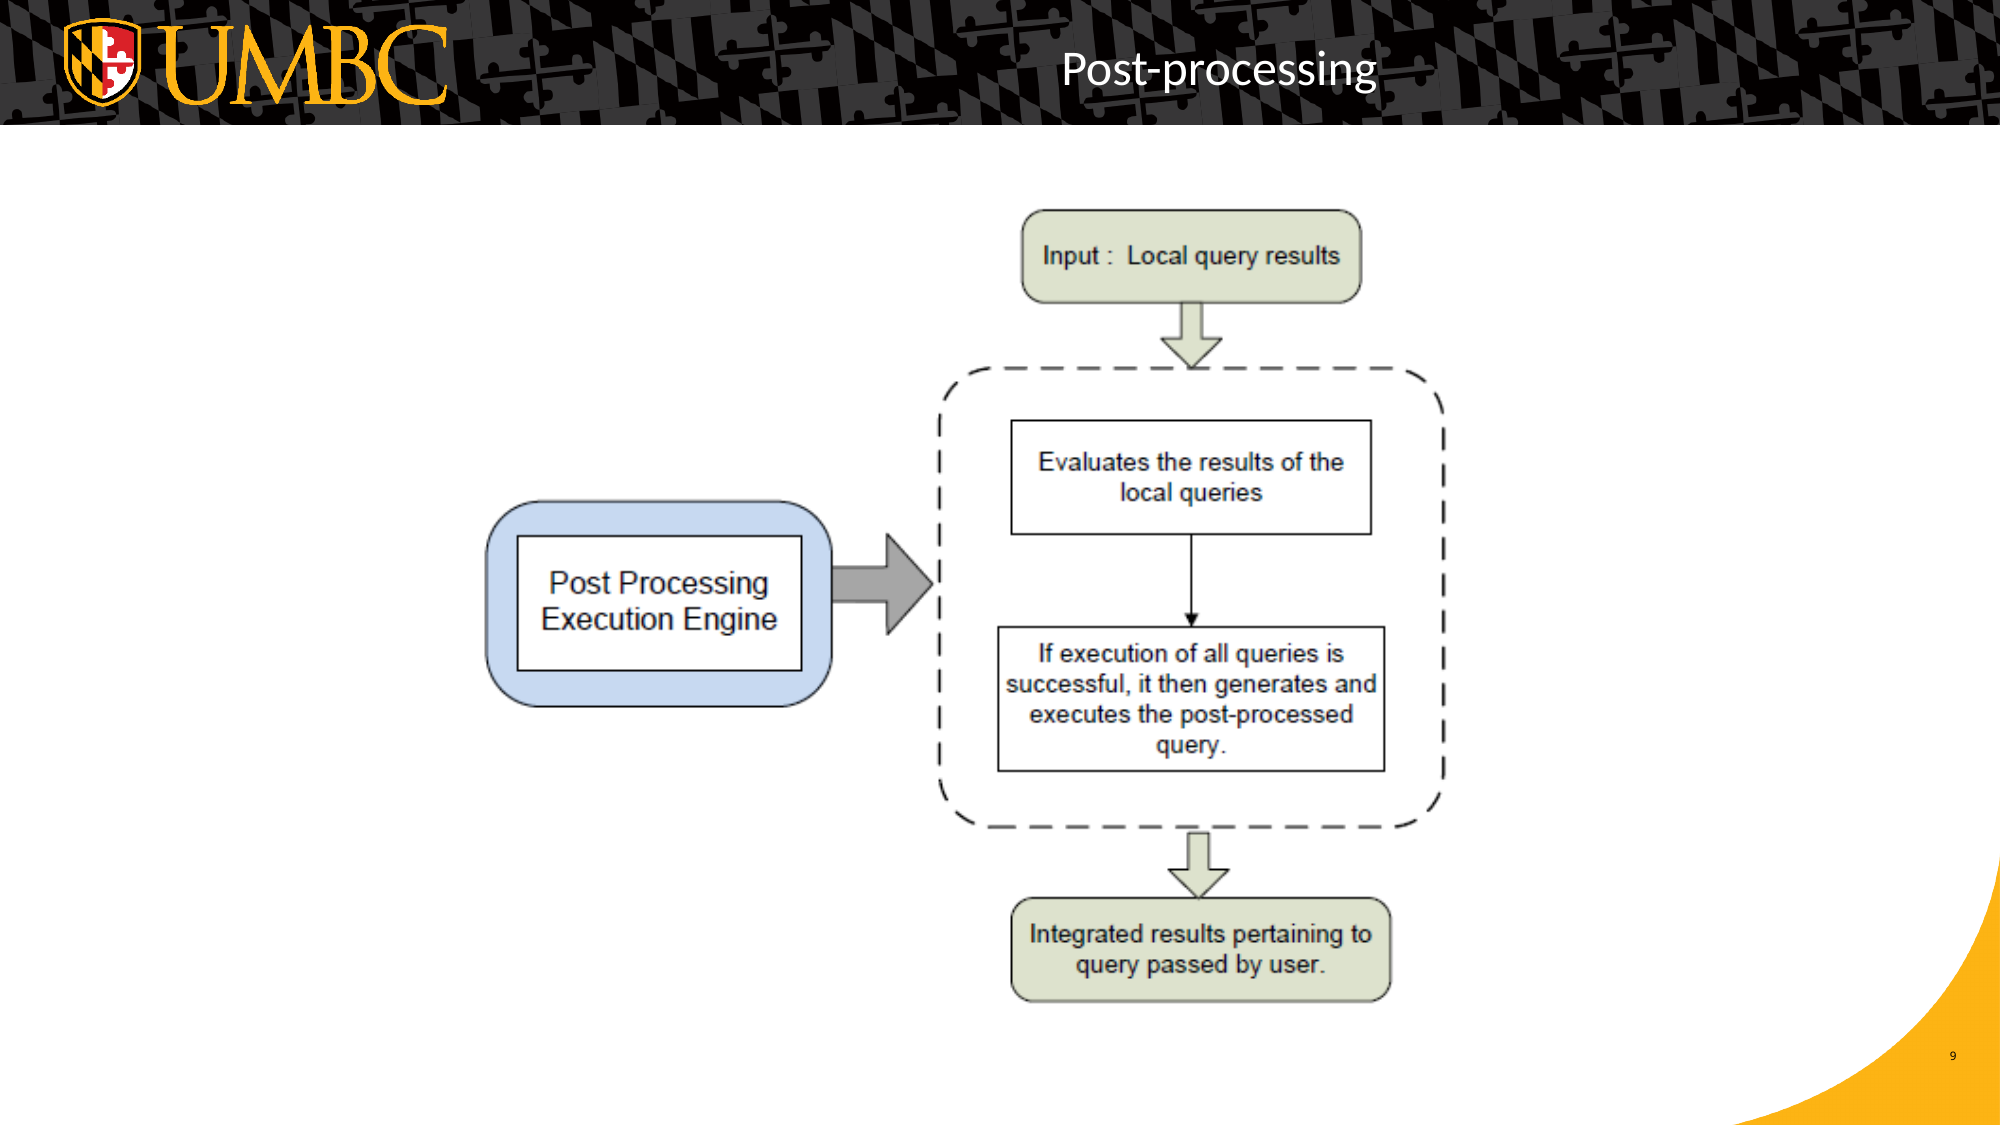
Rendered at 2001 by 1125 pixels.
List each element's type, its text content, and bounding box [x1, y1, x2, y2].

picture [1732, 853, 2000, 1125]
title Post-processing [512, 0, 1938, 136]
picture [0, 0, 512, 125]
picture [467, 204, 1451, 1013]
picture [1938, 0, 2000, 125]
